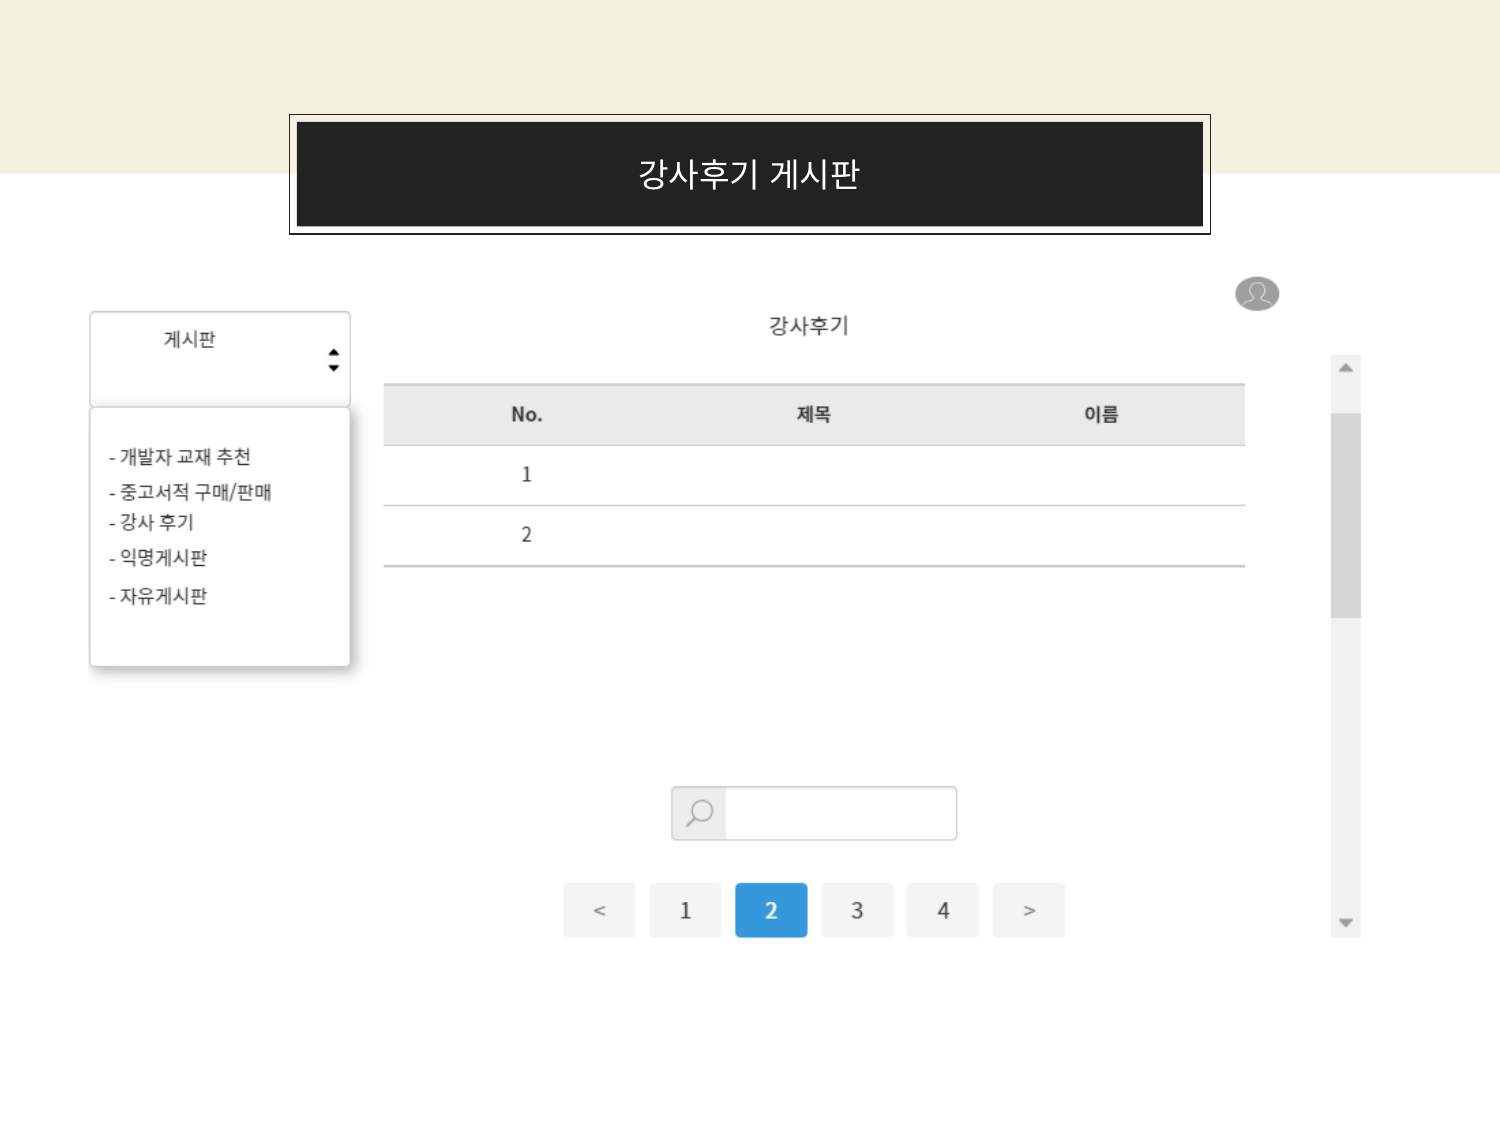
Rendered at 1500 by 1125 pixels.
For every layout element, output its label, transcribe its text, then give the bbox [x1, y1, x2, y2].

title 강사후기 게시판 [296, 121, 1203, 227]
picture [87, 266, 1403, 976]
